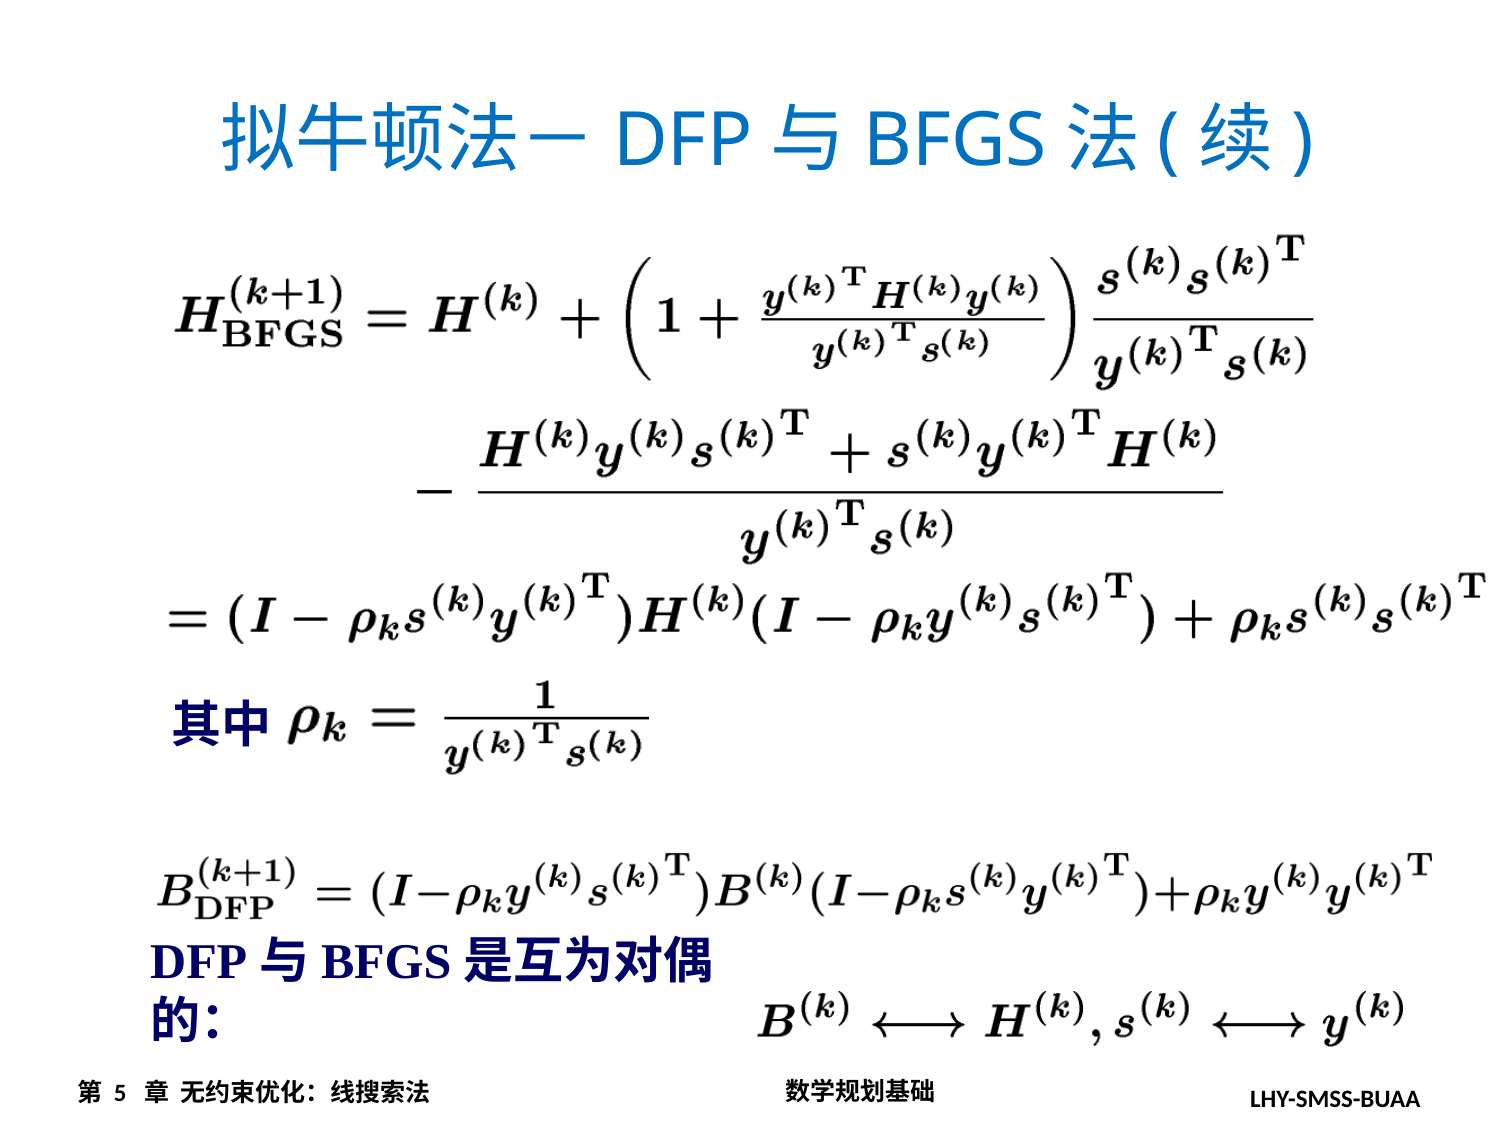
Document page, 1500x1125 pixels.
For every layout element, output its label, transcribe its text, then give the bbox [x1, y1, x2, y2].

text_box 拟牛顿法－DFP与BFGS法(续) [134, 66, 1400, 188]
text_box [135, 980, 1406, 1057]
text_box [155, 567, 1491, 778]
picture [172, 229, 1318, 567]
picture [155, 846, 1435, 924]
